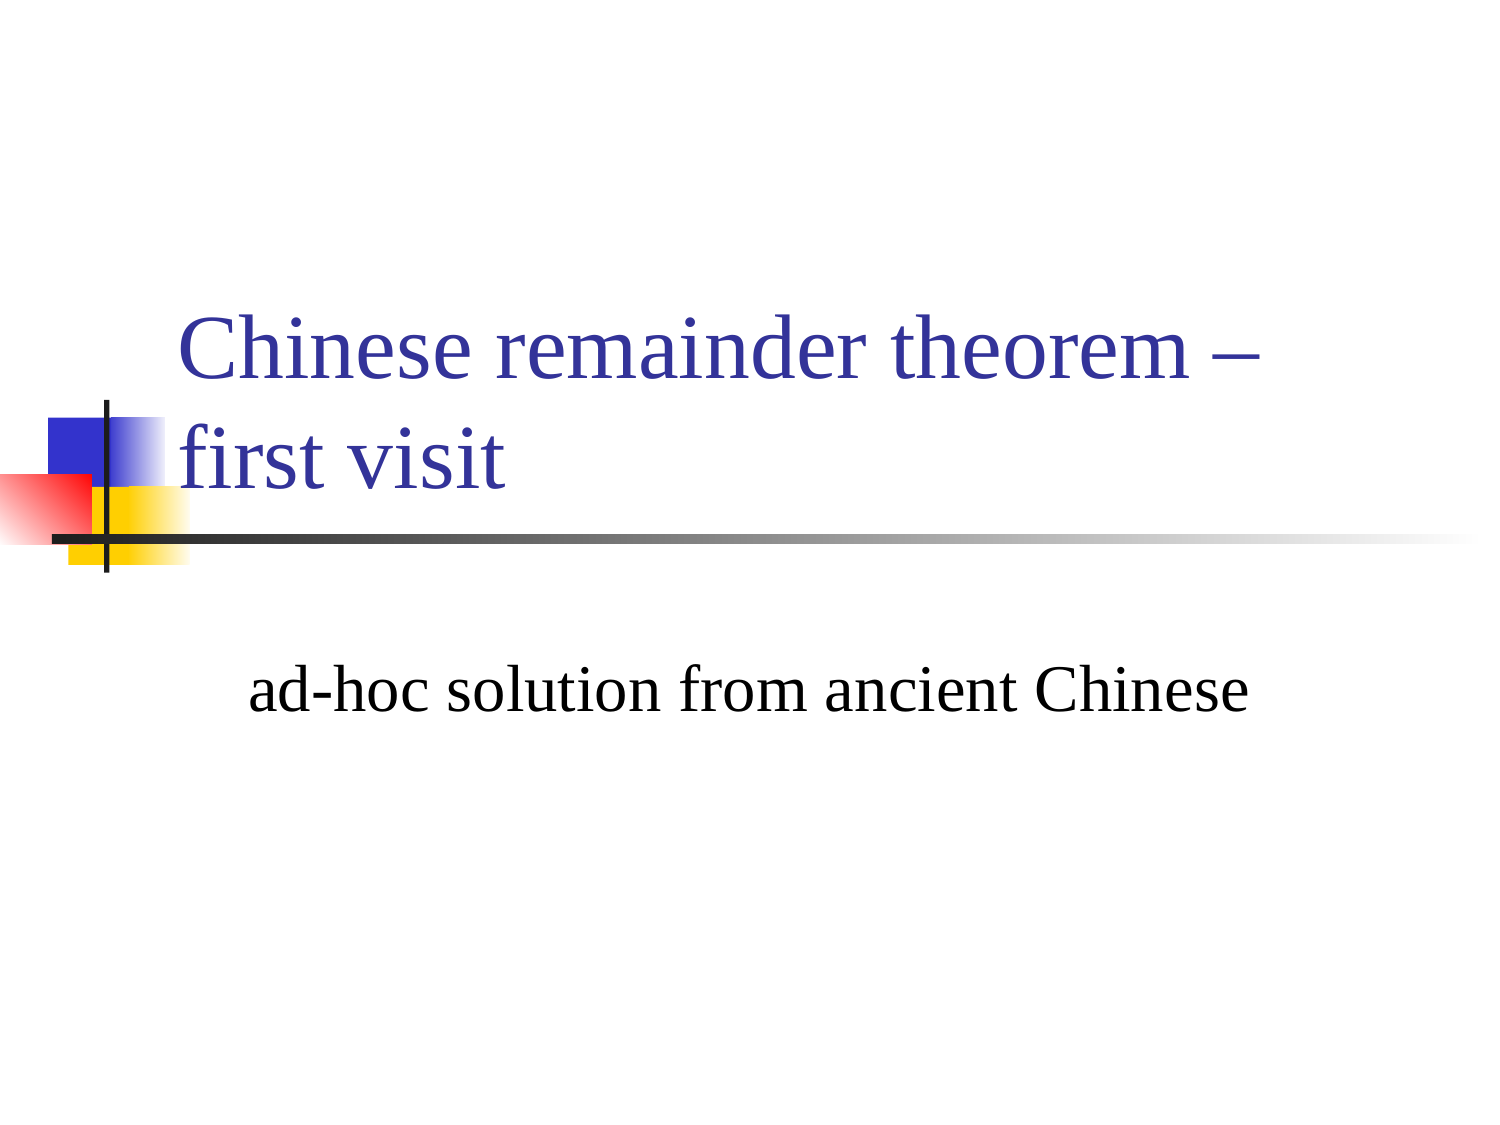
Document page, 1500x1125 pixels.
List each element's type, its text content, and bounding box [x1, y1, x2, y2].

subtitle ad-hoc solution from ancient Chinese [225, 637, 1275, 925]
title Chinese remainder theorem – first visit [162, 275, 1438, 515]
